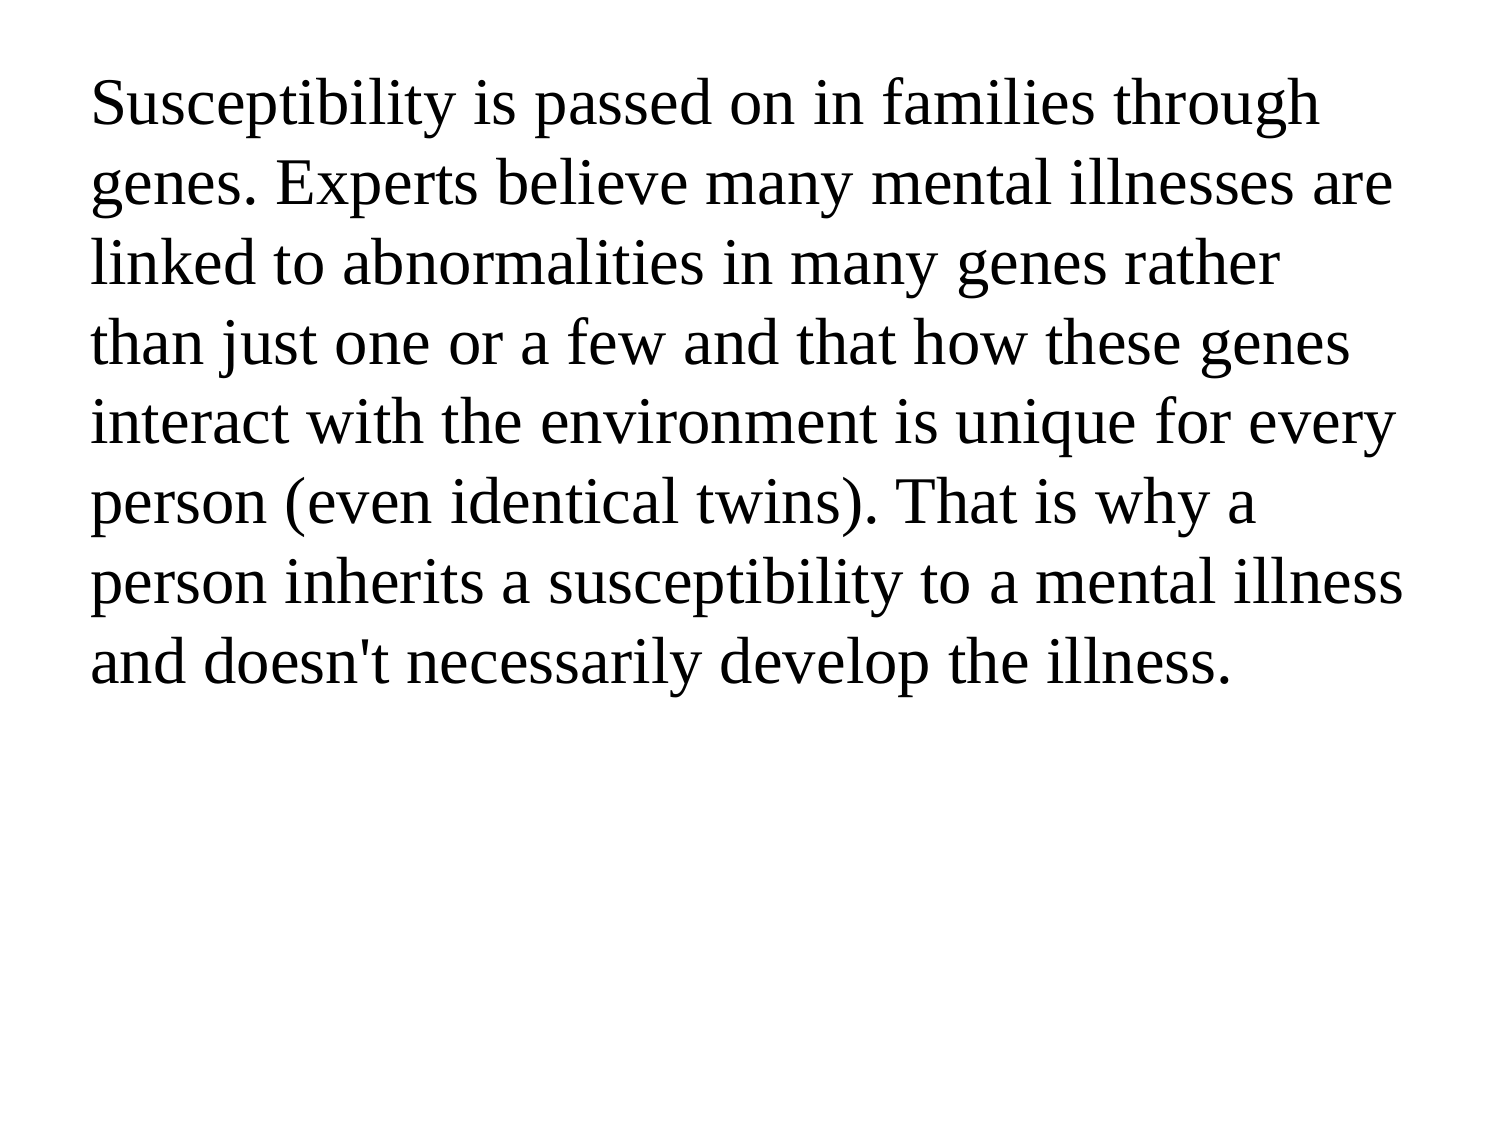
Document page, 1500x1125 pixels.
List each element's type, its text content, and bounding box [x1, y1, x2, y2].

list Susceptibility is passed on in families through genes. Experts believe many mental illnesses are linked to abnormalities in many genes rather than just one or a few and that how these genes interact with the environment is unique for every person (even identical twins). That is why a person inherits a susceptibility to a mental illness and doesn't necessarily develop the illness. [75, 50, 1425, 1005]
